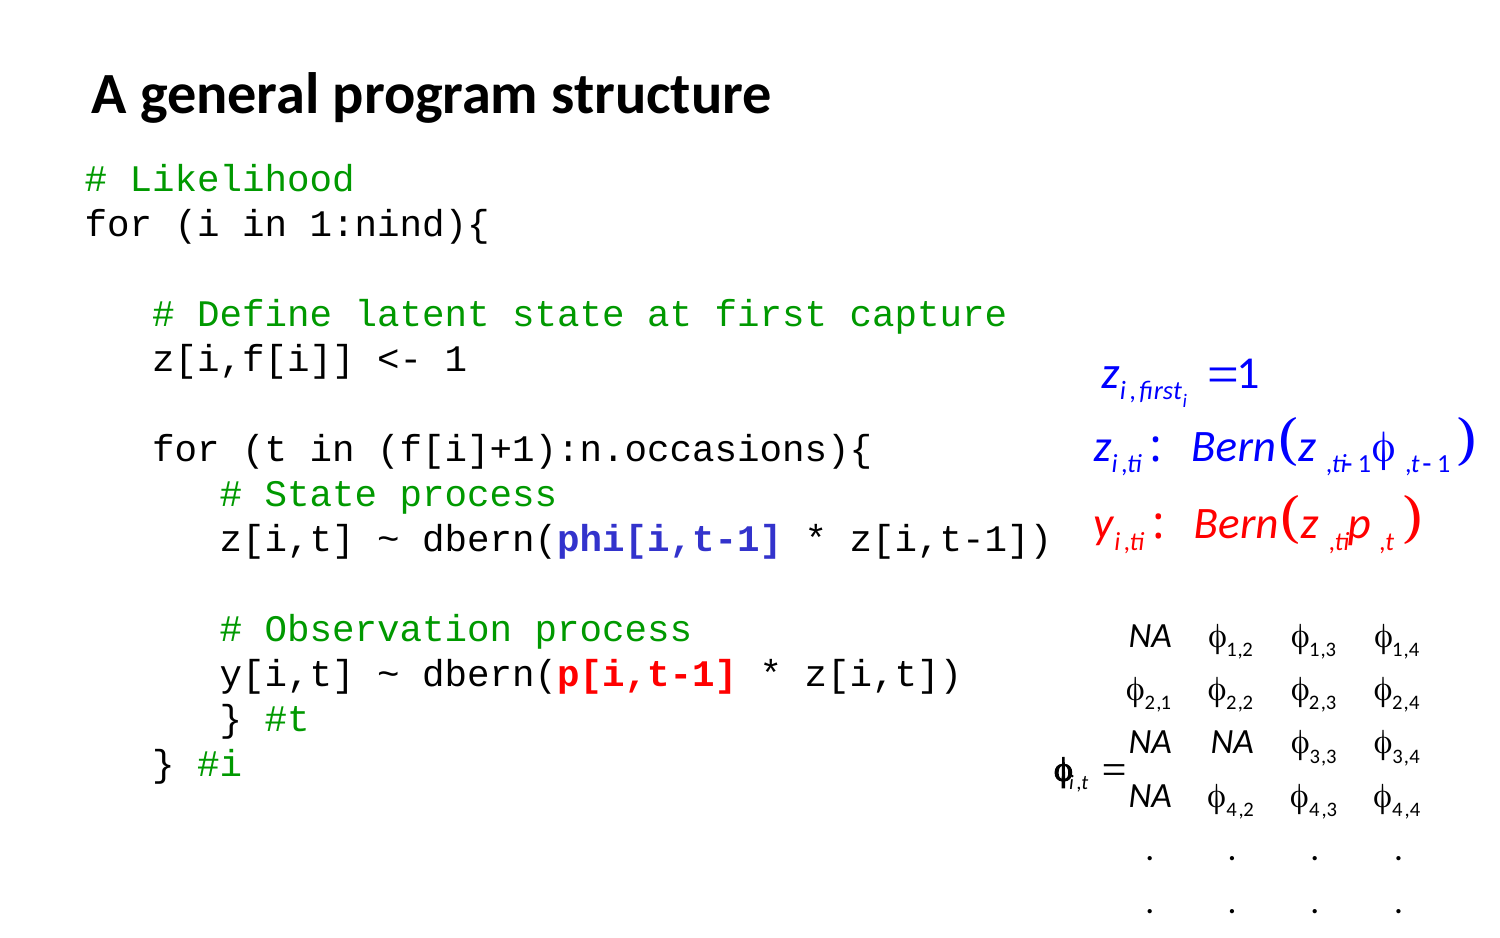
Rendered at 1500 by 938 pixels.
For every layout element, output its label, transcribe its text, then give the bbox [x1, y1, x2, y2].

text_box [1093, 342, 1266, 410]
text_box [1085, 412, 1480, 488]
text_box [1049, 611, 1479, 932]
text_box A general program structure [76, 47, 787, 133]
text_box # Likelihood for (i in 1:nind){ # Define latent state at first capture z[i,f[i]] <- 1 for (t in (f[i]+1):n.occasions){ # State process z[i,t] ~ dbern(phi[i,t-1] * z[i,t-1]) # Observation process y[i,t] ~ dbern(p[i,t-1] * z[i,t]) } #t } #i [69, 147, 1090, 852]
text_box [1086, 489, 1425, 566]
